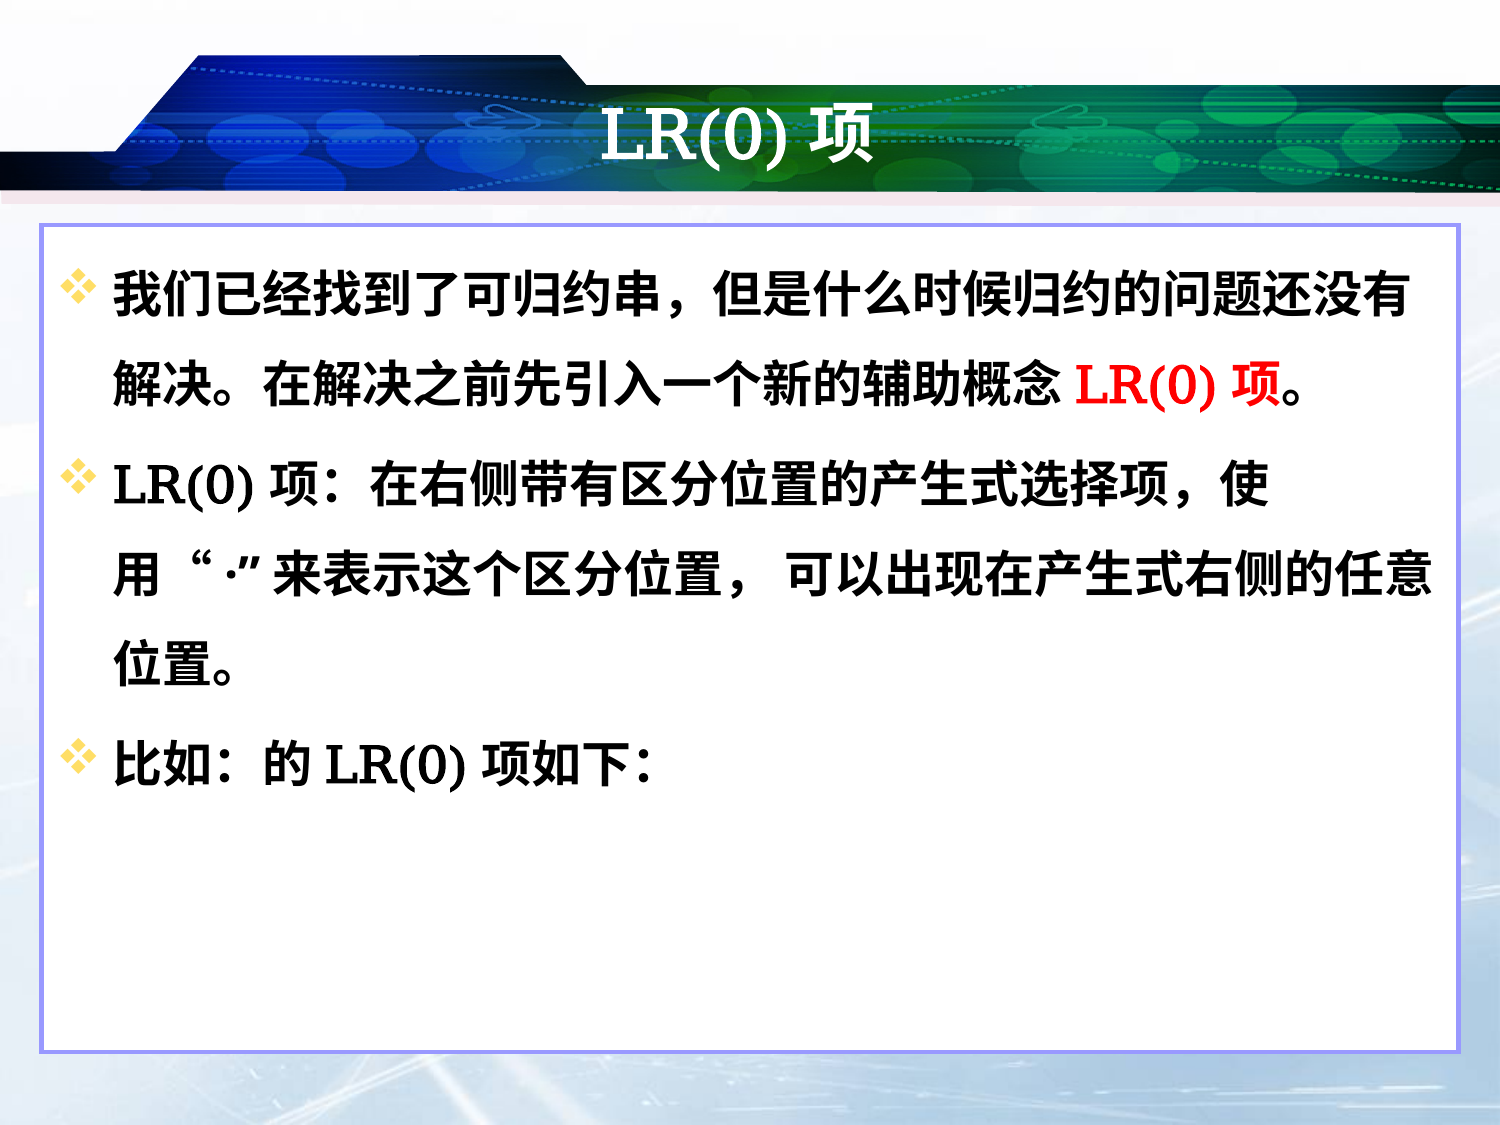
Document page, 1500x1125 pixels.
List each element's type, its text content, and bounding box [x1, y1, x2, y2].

picture [0, 0, 1500, 1125]
title LR(0)项 [99, 37, 1376, 223]
